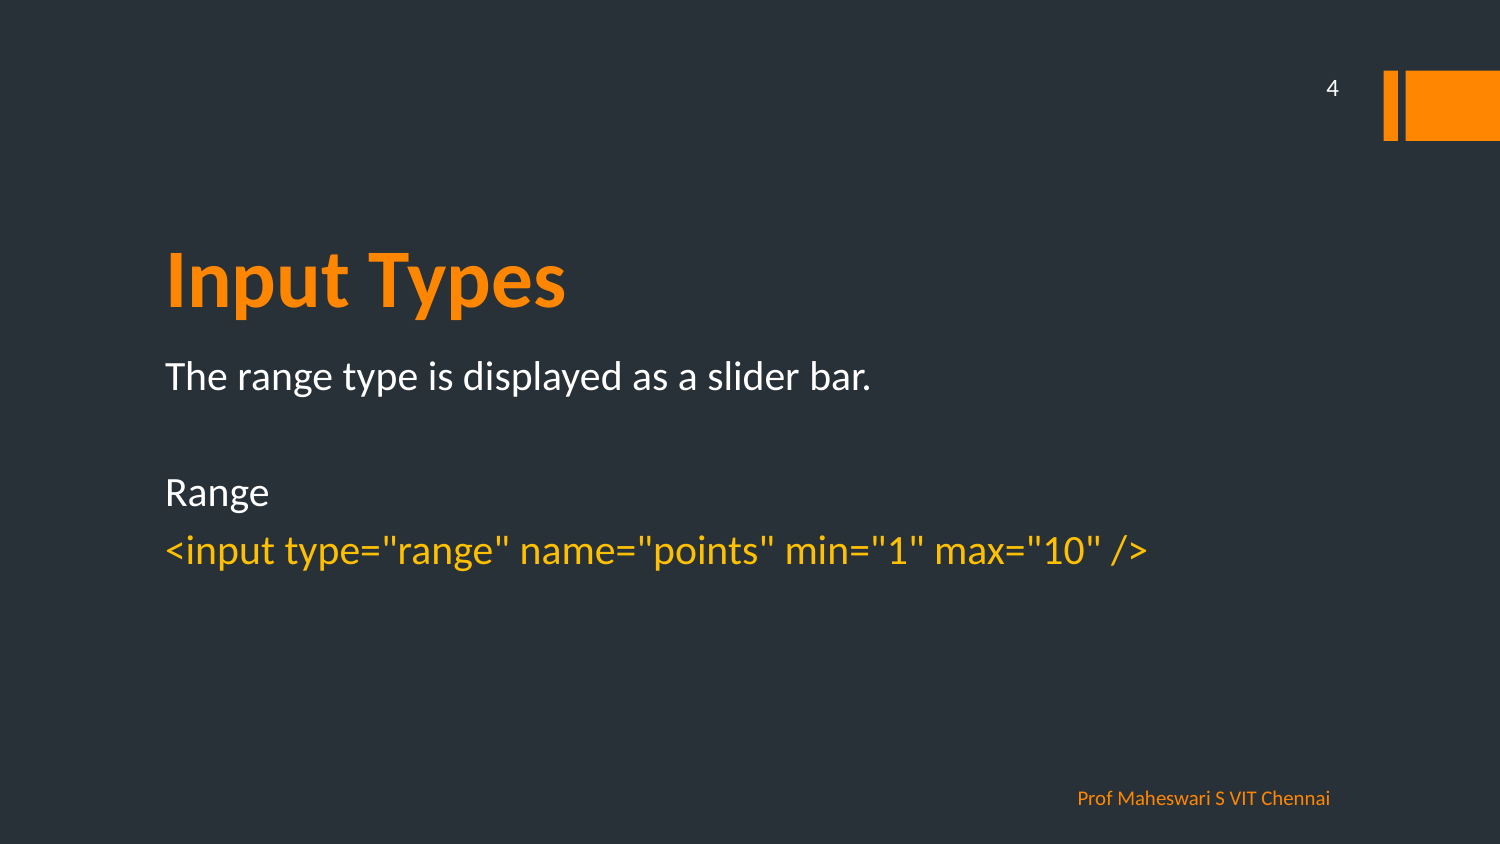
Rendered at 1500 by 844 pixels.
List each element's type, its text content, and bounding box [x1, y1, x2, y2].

footer Prof Maheswari S VIT Chennai [1062, 784, 1431, 822]
list The range type is displayed as a slider bar. Range <input type="range" name="points" min="1" max="10" /> [150, 340, 1350, 777]
slide_number 4 [1199, 67, 1355, 105]
title Input Types [150, 190, 1350, 332]
